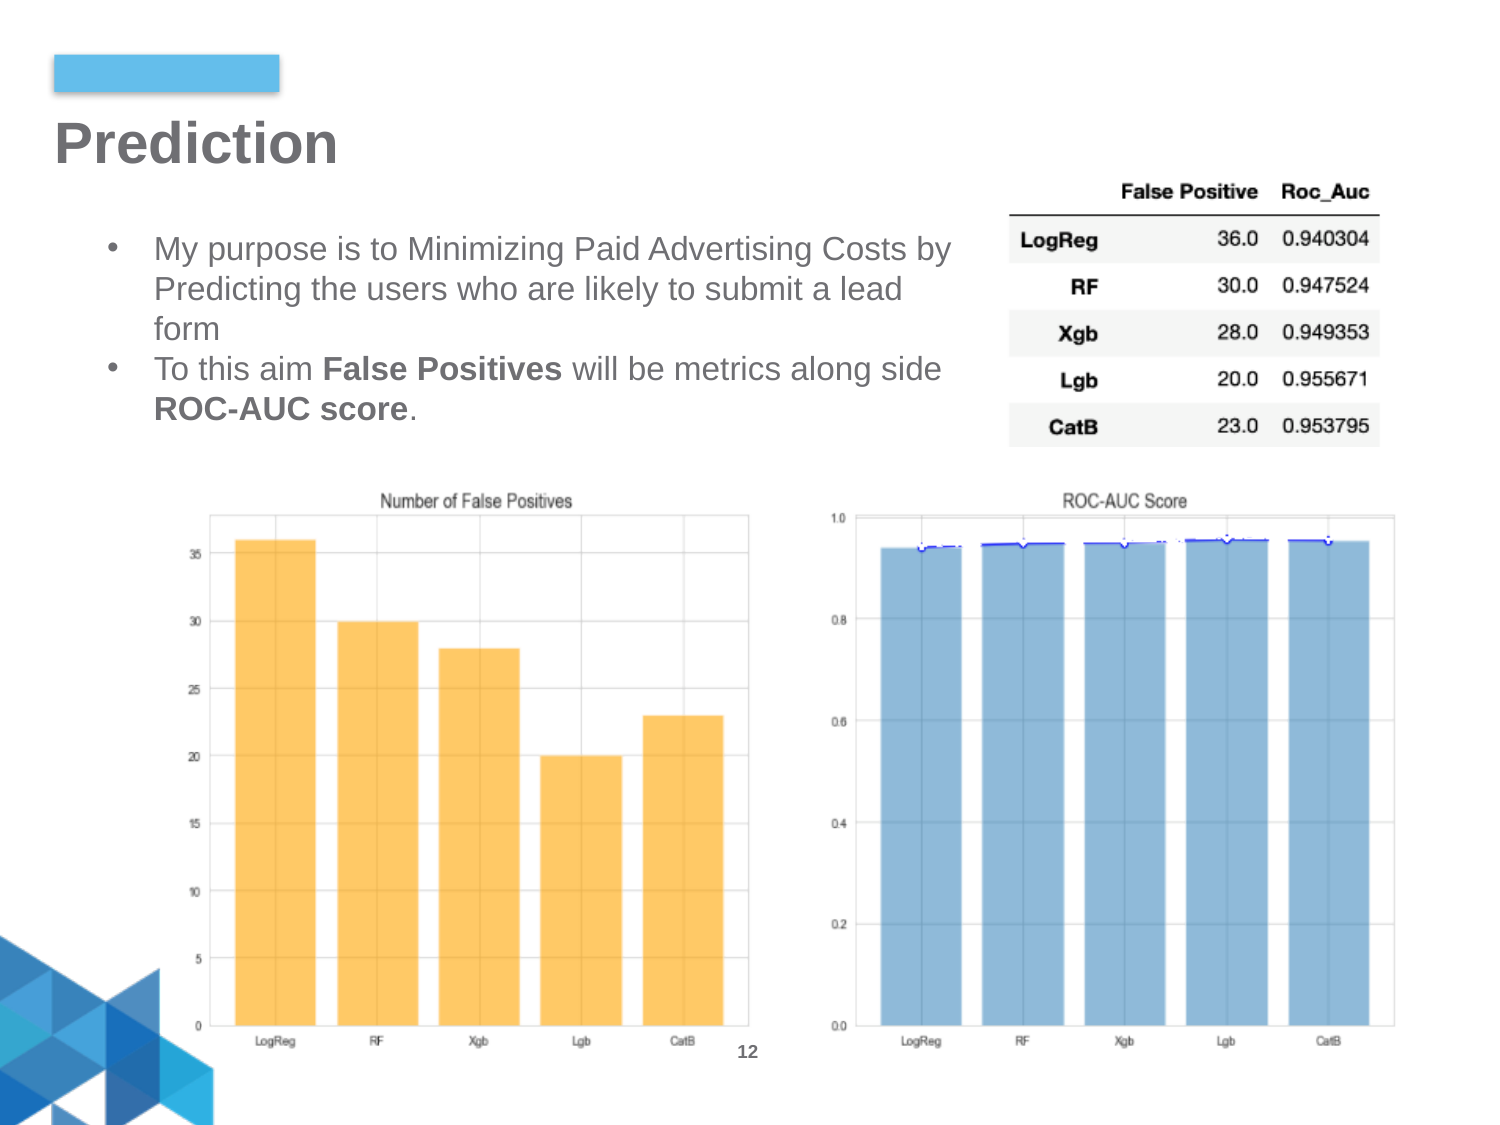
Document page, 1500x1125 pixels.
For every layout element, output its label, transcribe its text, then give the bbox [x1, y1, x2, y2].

text_box My purpose is to Minimizing Paid Advertising Costs by Predicting the users who are likely to submit a lead form To this aim False Positives will be metrics along side ROC-AUC score. [92, 219, 972, 475]
picture [0, 477, 1427, 1125]
picture [997, 165, 1413, 447]
list Prediction [39, 98, 1350, 225]
